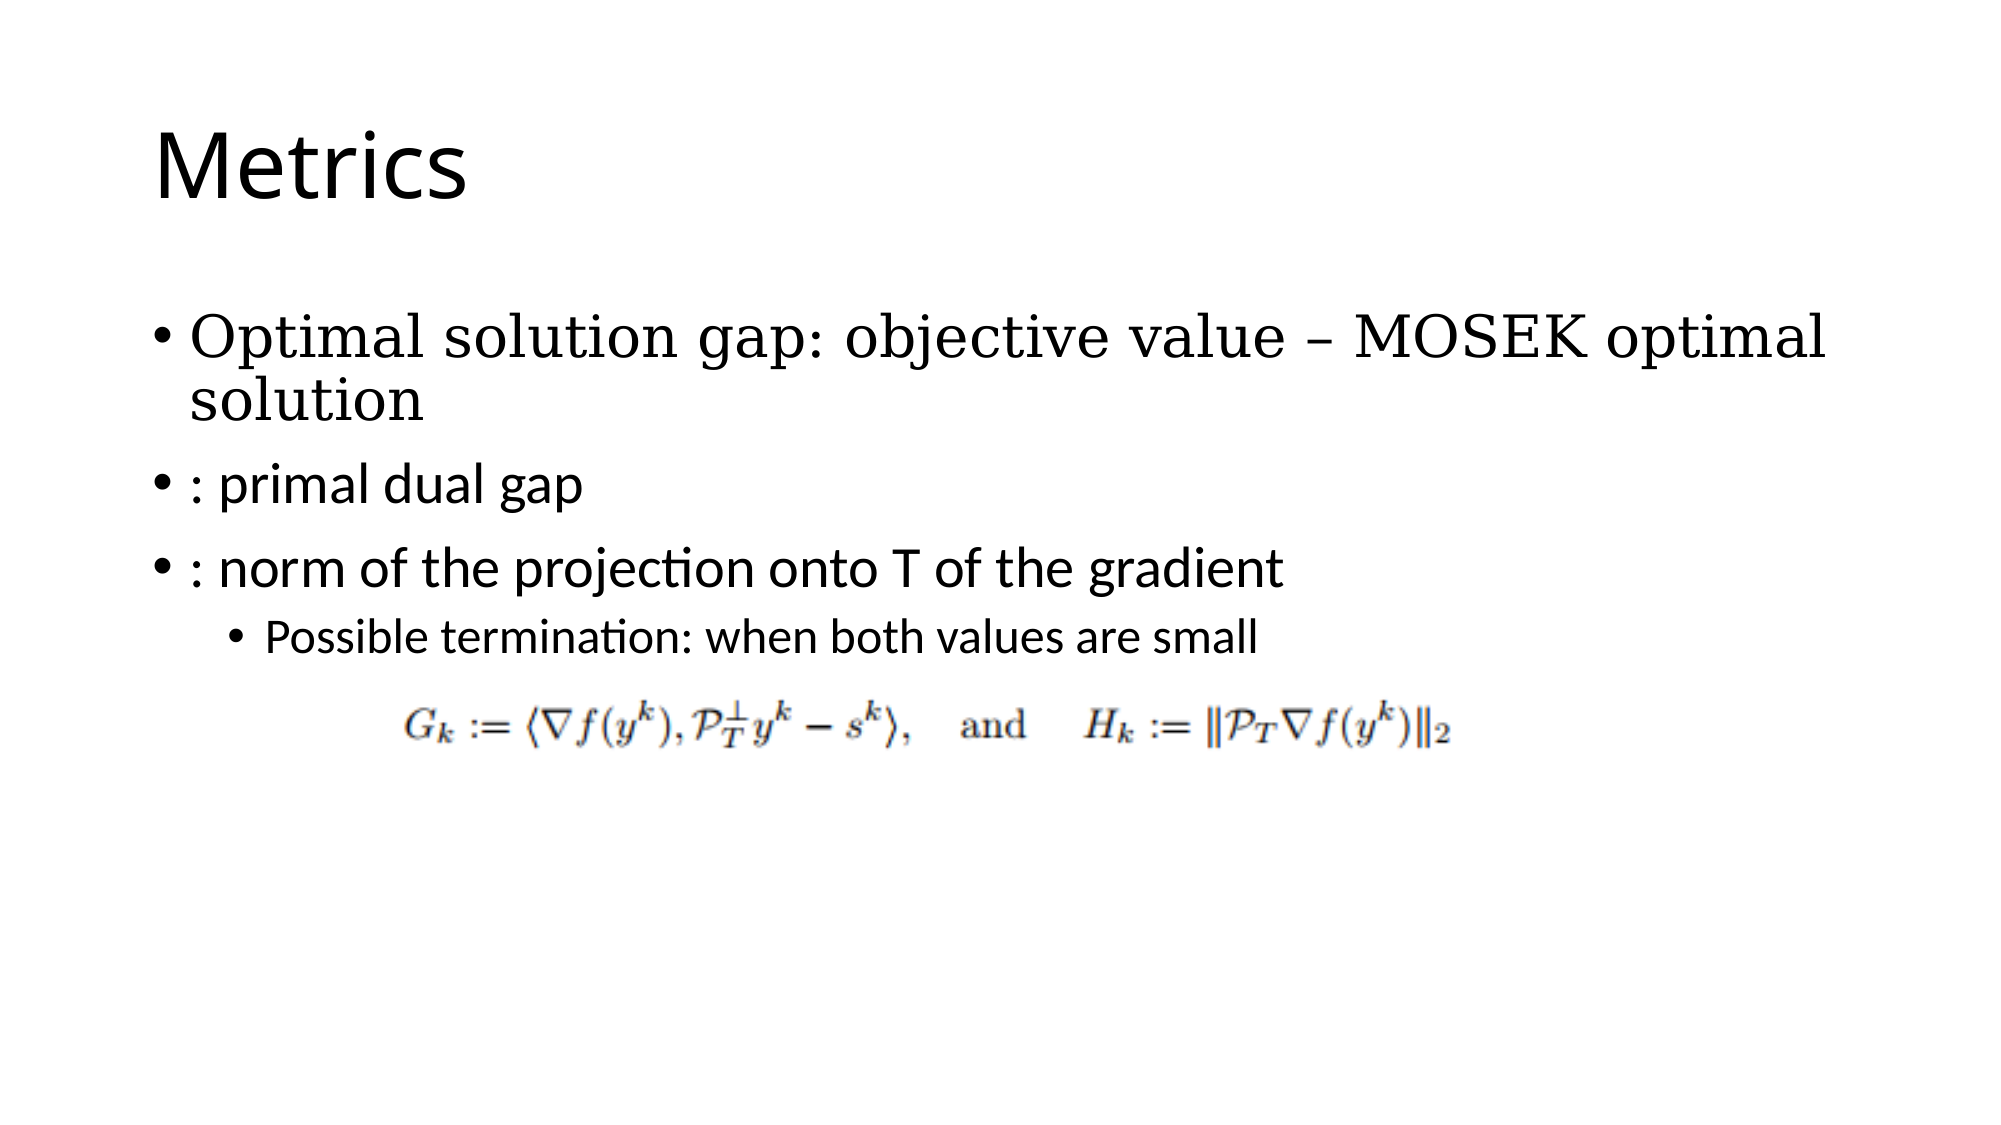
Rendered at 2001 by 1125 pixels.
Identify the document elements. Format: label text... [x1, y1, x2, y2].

picture [368, 656, 1493, 771]
title Metrics [137, 59, 1863, 278]
